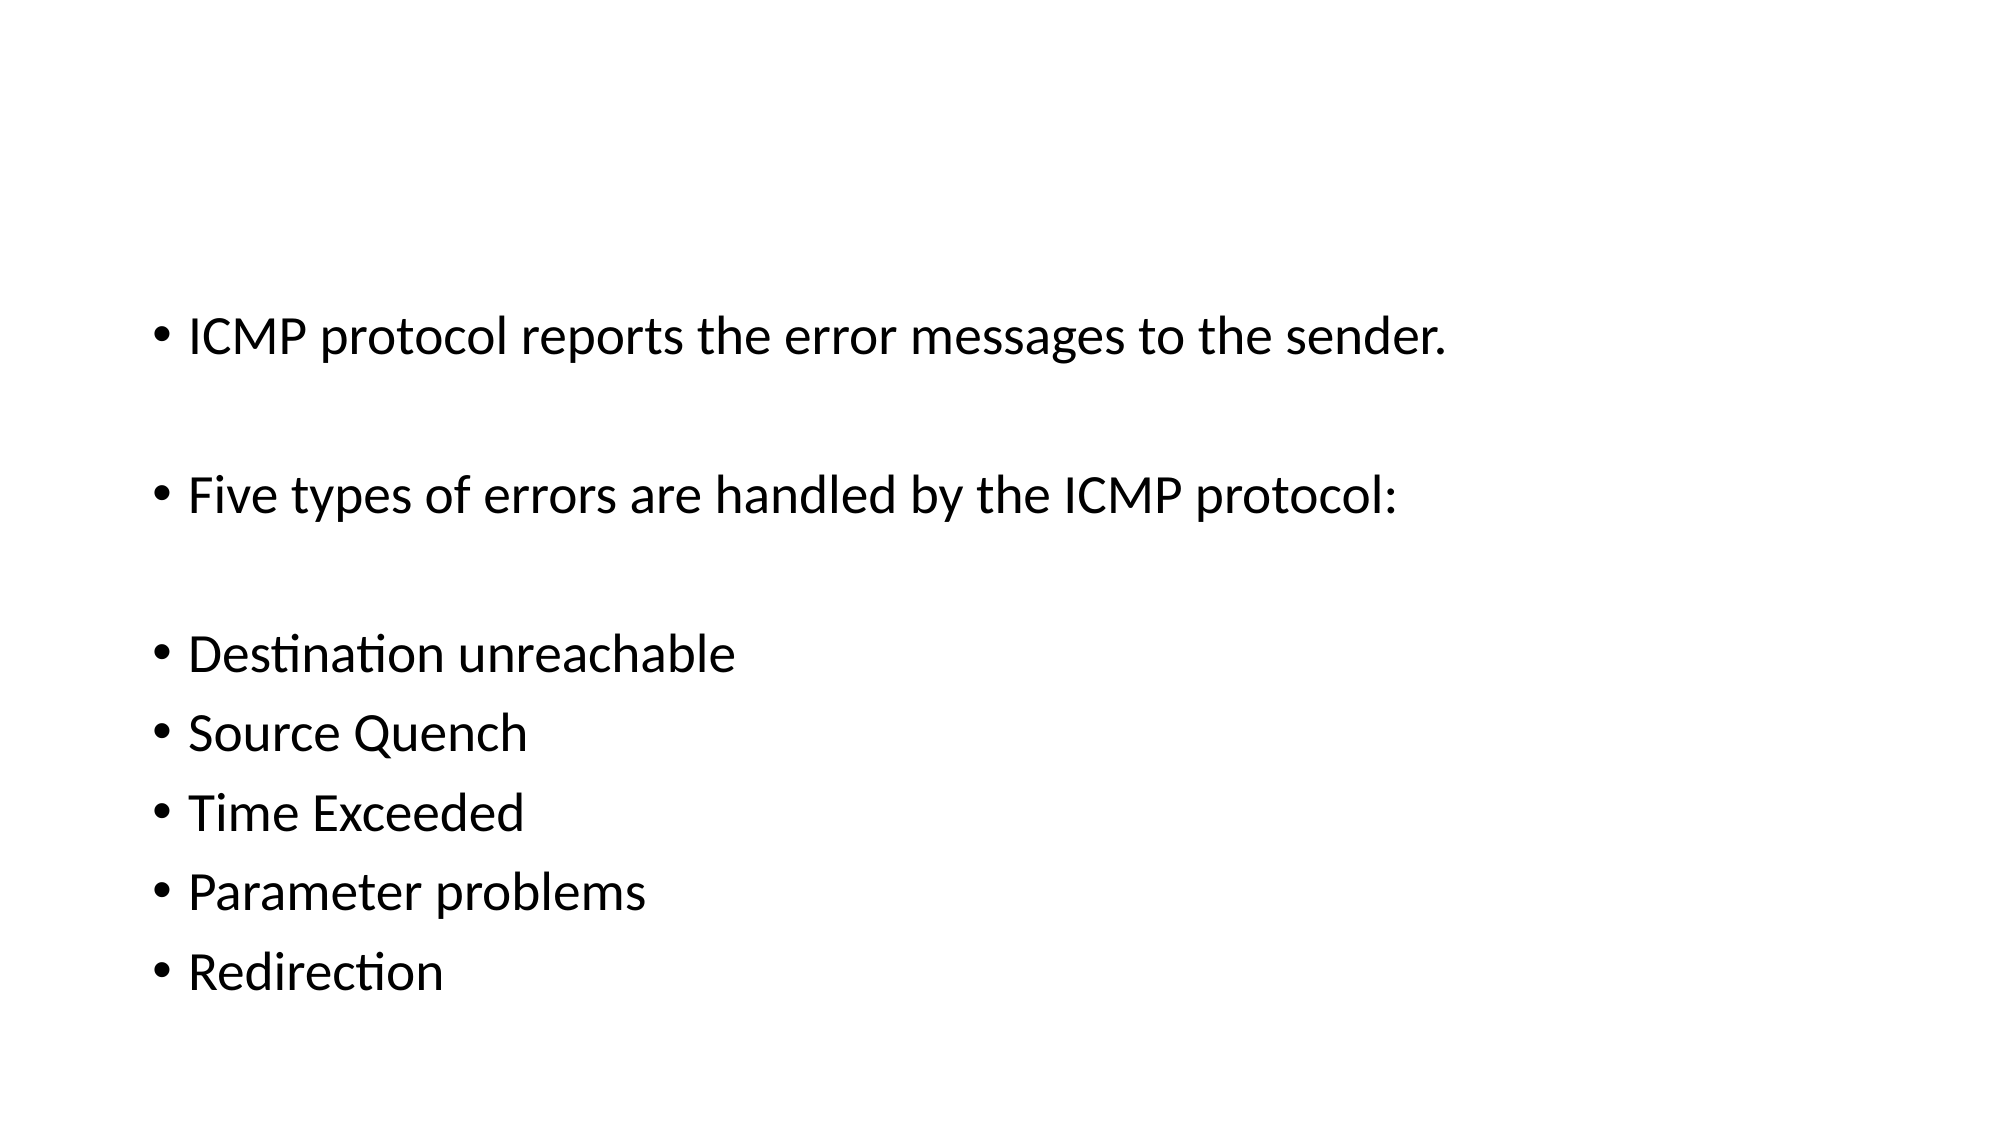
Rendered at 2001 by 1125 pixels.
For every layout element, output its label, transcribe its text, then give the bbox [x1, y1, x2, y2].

list ICMP protocol reports the error messages to the sender. Five types of errors are handled by the ICMP protocol: Destination unreachable Source Quench Time Exceeded Parameter problems Redirection [137, 299, 1863, 1014]
